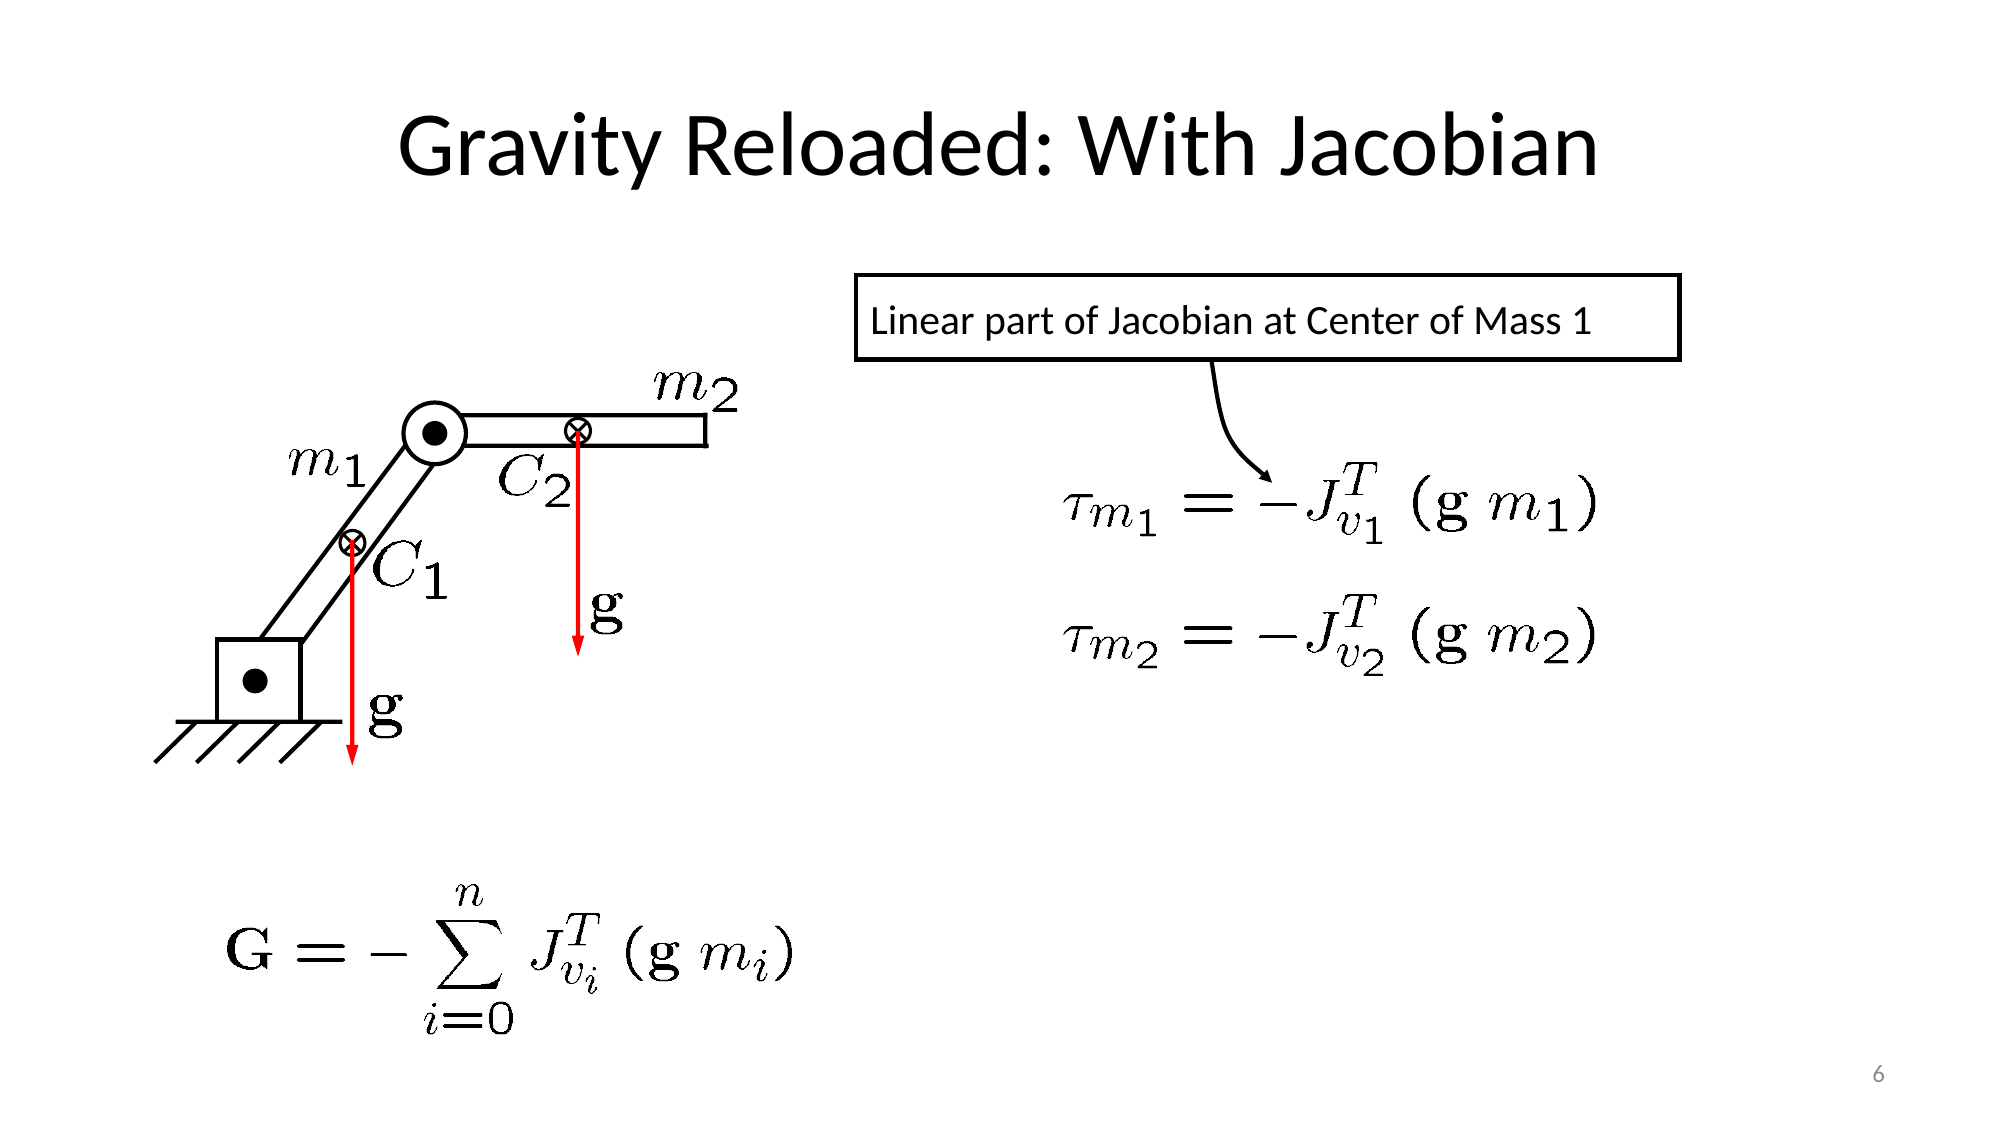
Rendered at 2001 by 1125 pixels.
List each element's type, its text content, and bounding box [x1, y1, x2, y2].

title Gravity Reloaded: With Jacobian [99, 45, 1900, 233]
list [588, 590, 625, 635]
picture [373, 538, 447, 600]
picture [499, 452, 571, 508]
text_box Linear part of Jacobian at Center of Mass 1 [855, 275, 1680, 360]
picture [225, 883, 792, 1036]
text_box [244, 670, 266, 692]
text_box [346, 563, 359, 766]
text_box [1211, 359, 1261, 459]
text_box [403, 402, 466, 465]
picture [1060, 460, 1596, 546]
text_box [339, 530, 366, 556]
picture [1060, 593, 1596, 679]
text_box [217, 639, 301, 722]
picture [365, 690, 406, 739]
picture [285, 447, 365, 488]
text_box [565, 418, 591, 444]
picture [650, 370, 738, 414]
text_box [571, 452, 584, 657]
slide_number 6 [1433, 1042, 1900, 1103]
text_box [424, 423, 446, 444]
